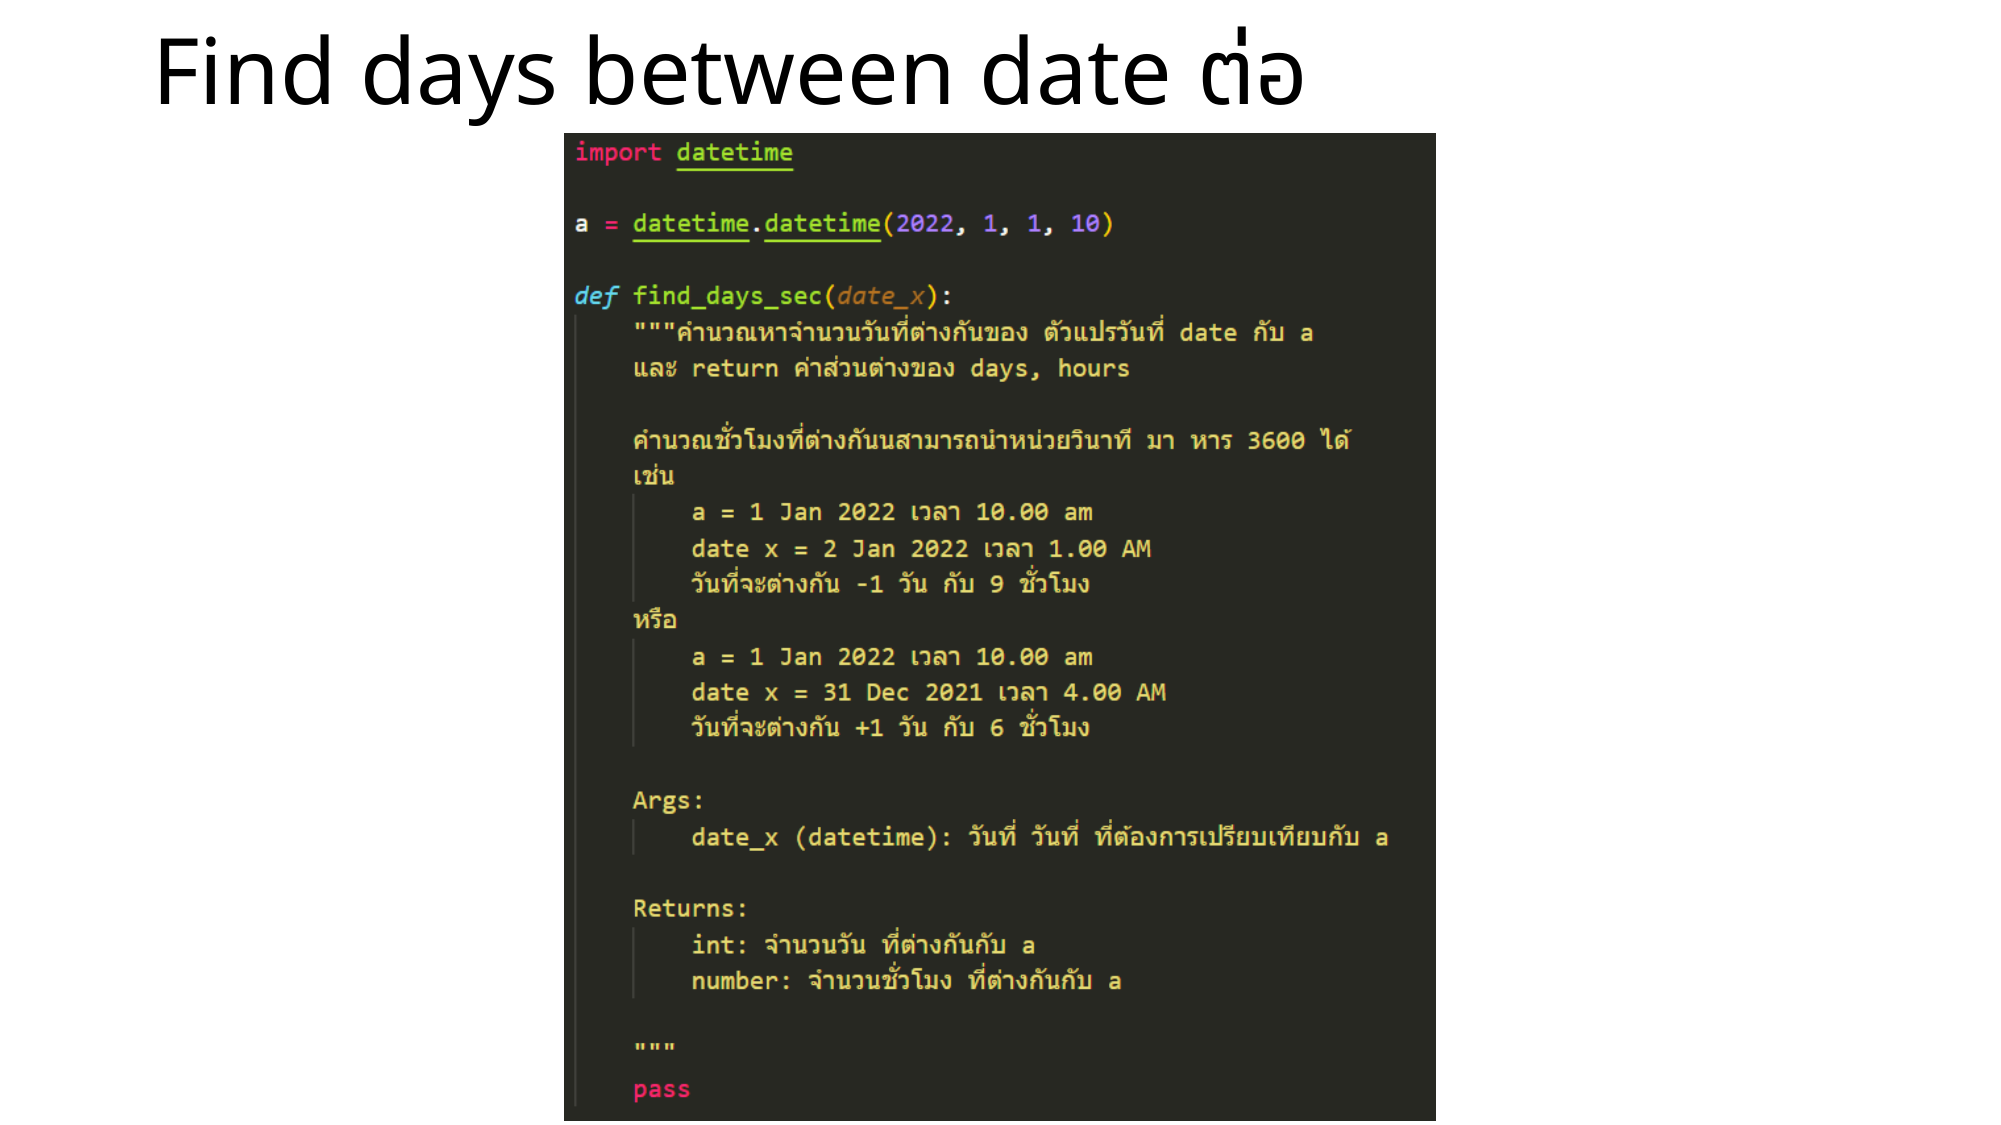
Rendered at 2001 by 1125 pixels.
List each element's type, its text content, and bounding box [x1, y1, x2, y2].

title Find days between date ต่อ [137, 16, 1863, 134]
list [564, 133, 1436, 1121]
